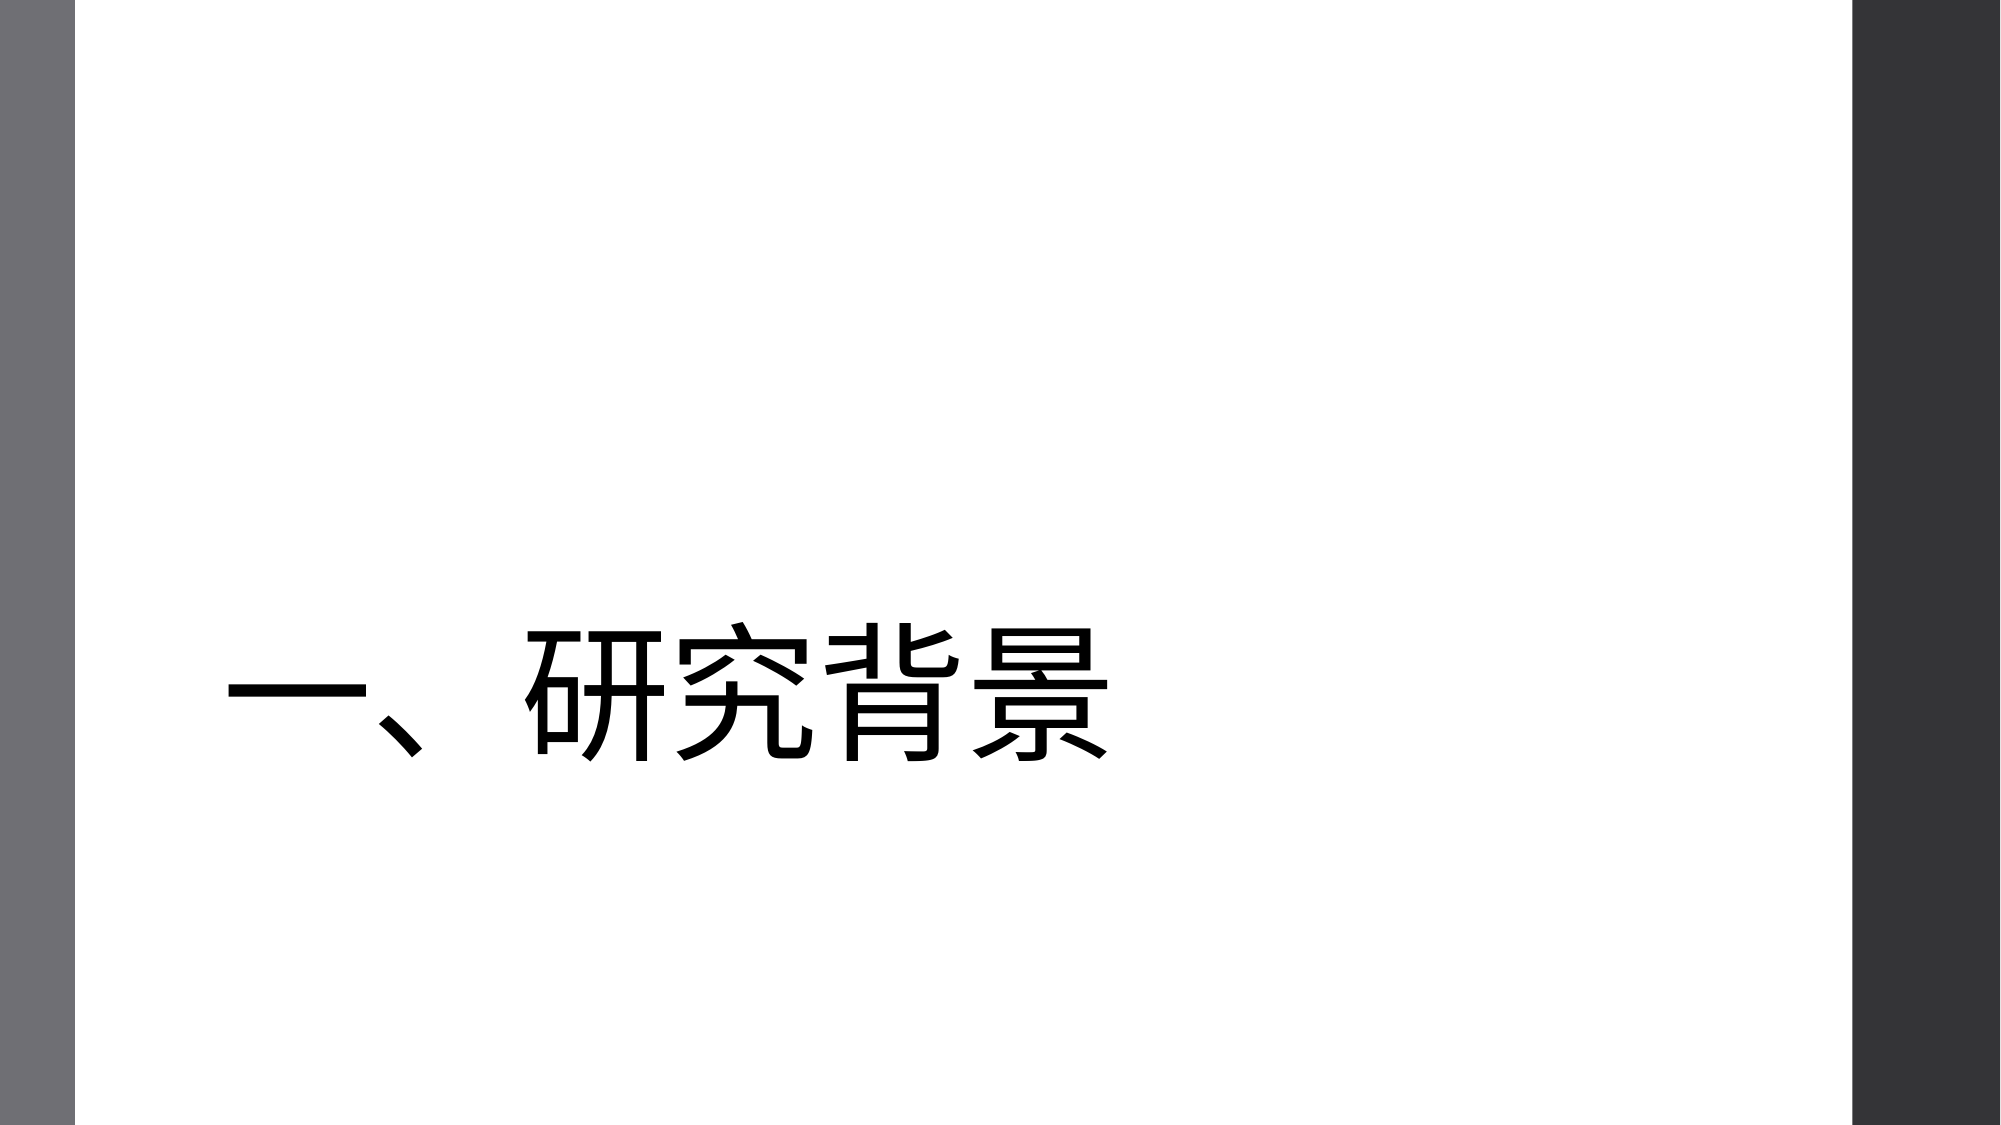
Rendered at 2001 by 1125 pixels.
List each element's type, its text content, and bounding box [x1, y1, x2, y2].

title 一、研究背景 [206, 124, 1752, 788]
